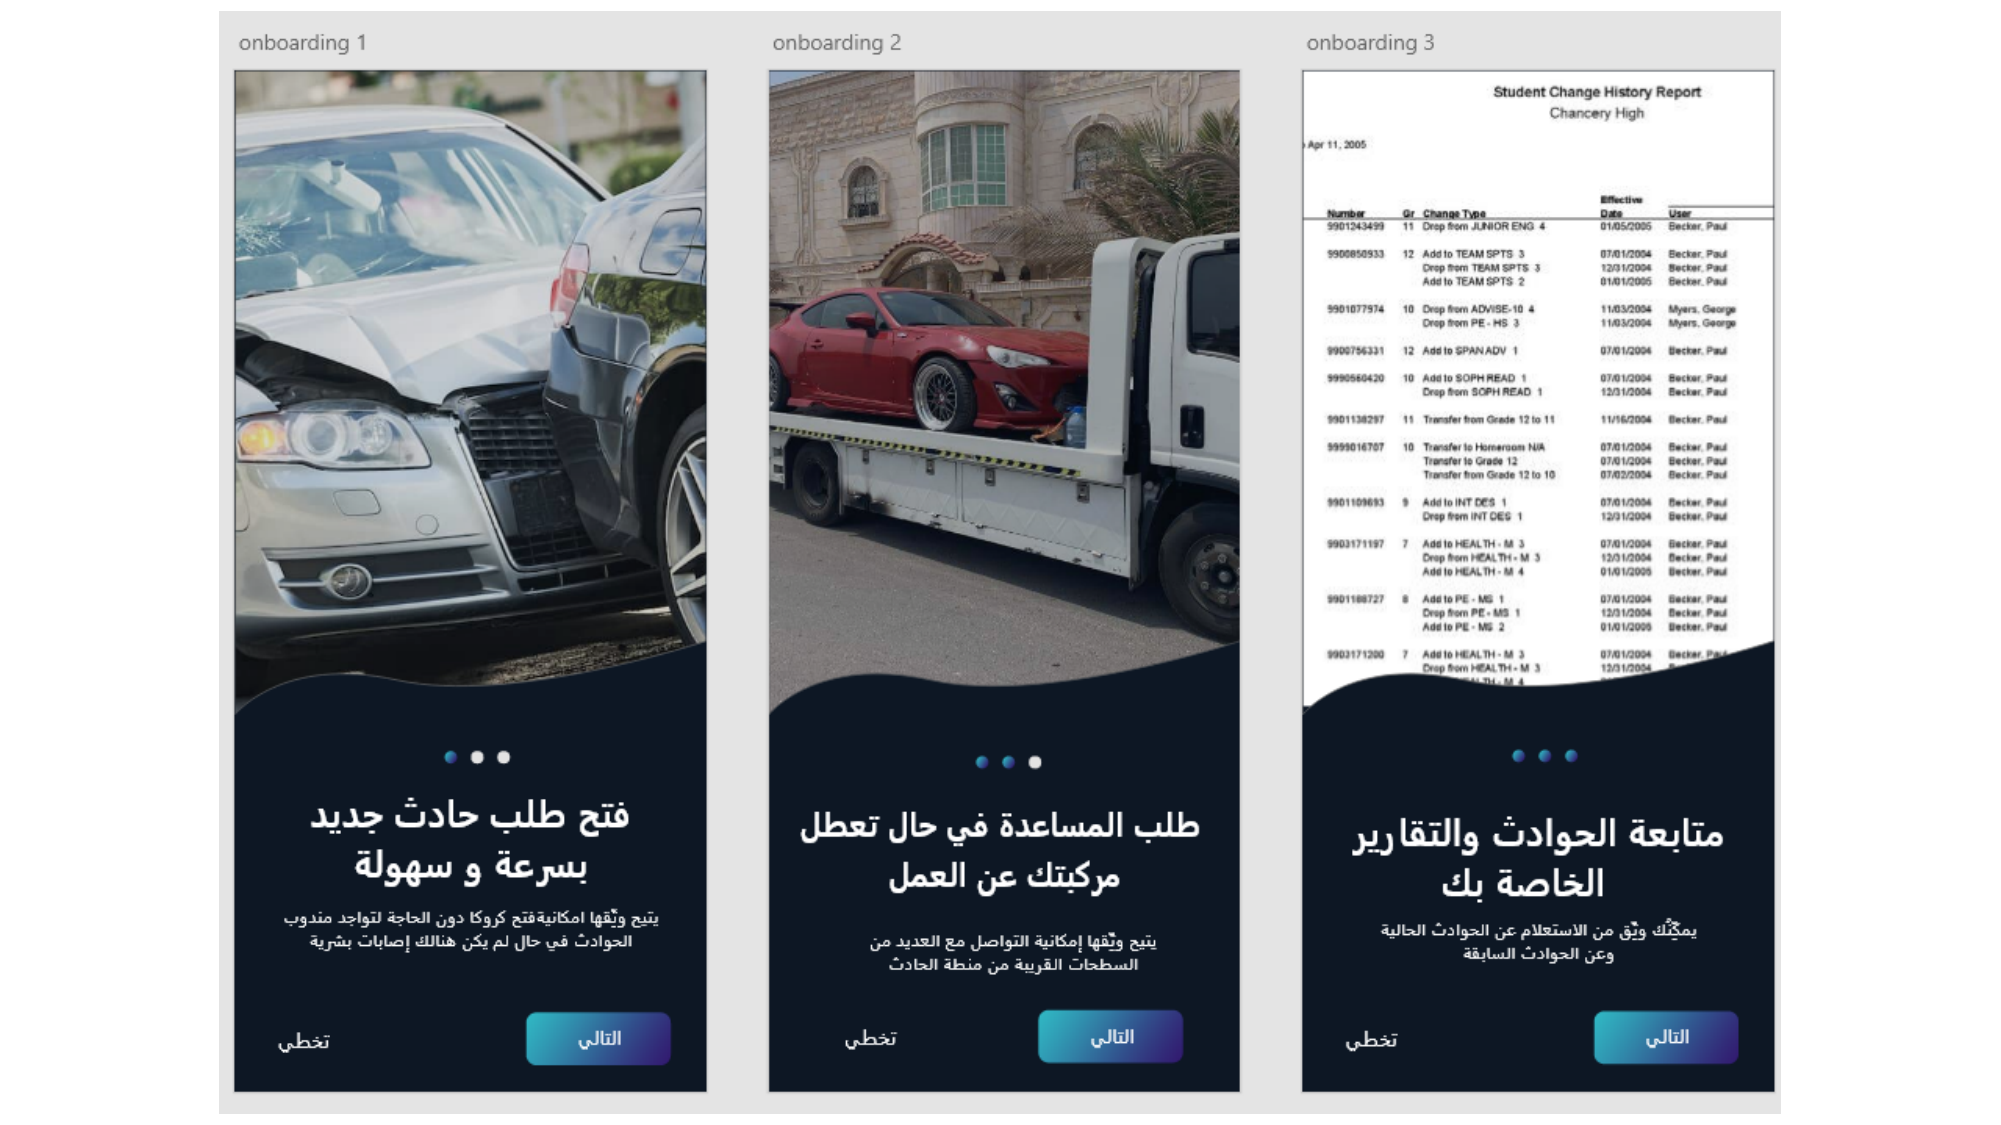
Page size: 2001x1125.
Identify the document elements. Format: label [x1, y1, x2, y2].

picture [219, 11, 1781, 1114]
